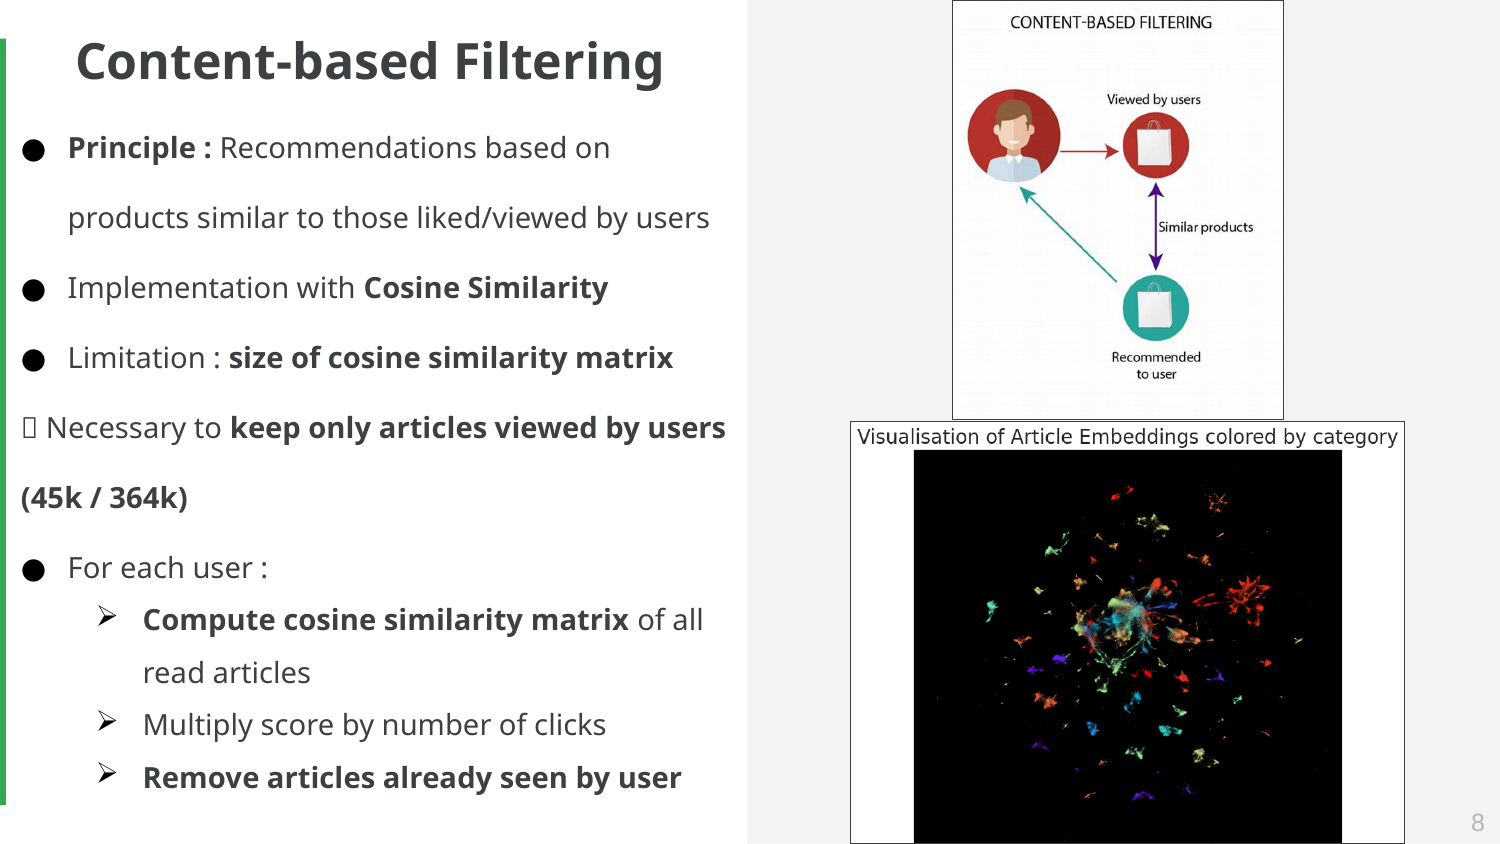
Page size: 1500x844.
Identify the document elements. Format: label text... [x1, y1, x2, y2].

list Principle : Recommendations based on products similar to those liked/viewed by users Implementation with Cosine Similarity Limitation : size of cosine similarity matrix  Necessary to keep only articles viewed by users (45k / 364k) For each user : Compute cosine similarity matrix of all read articles Multiply score by number of clicks Remove articles already seen by user [0, 79, 750, 707]
title Content-based Filtering [60, 21, 695, 109]
picture [850, 421, 1406, 844]
slide_number 8 [1410, 798, 1500, 844]
picture [952, 0, 1284, 420]
